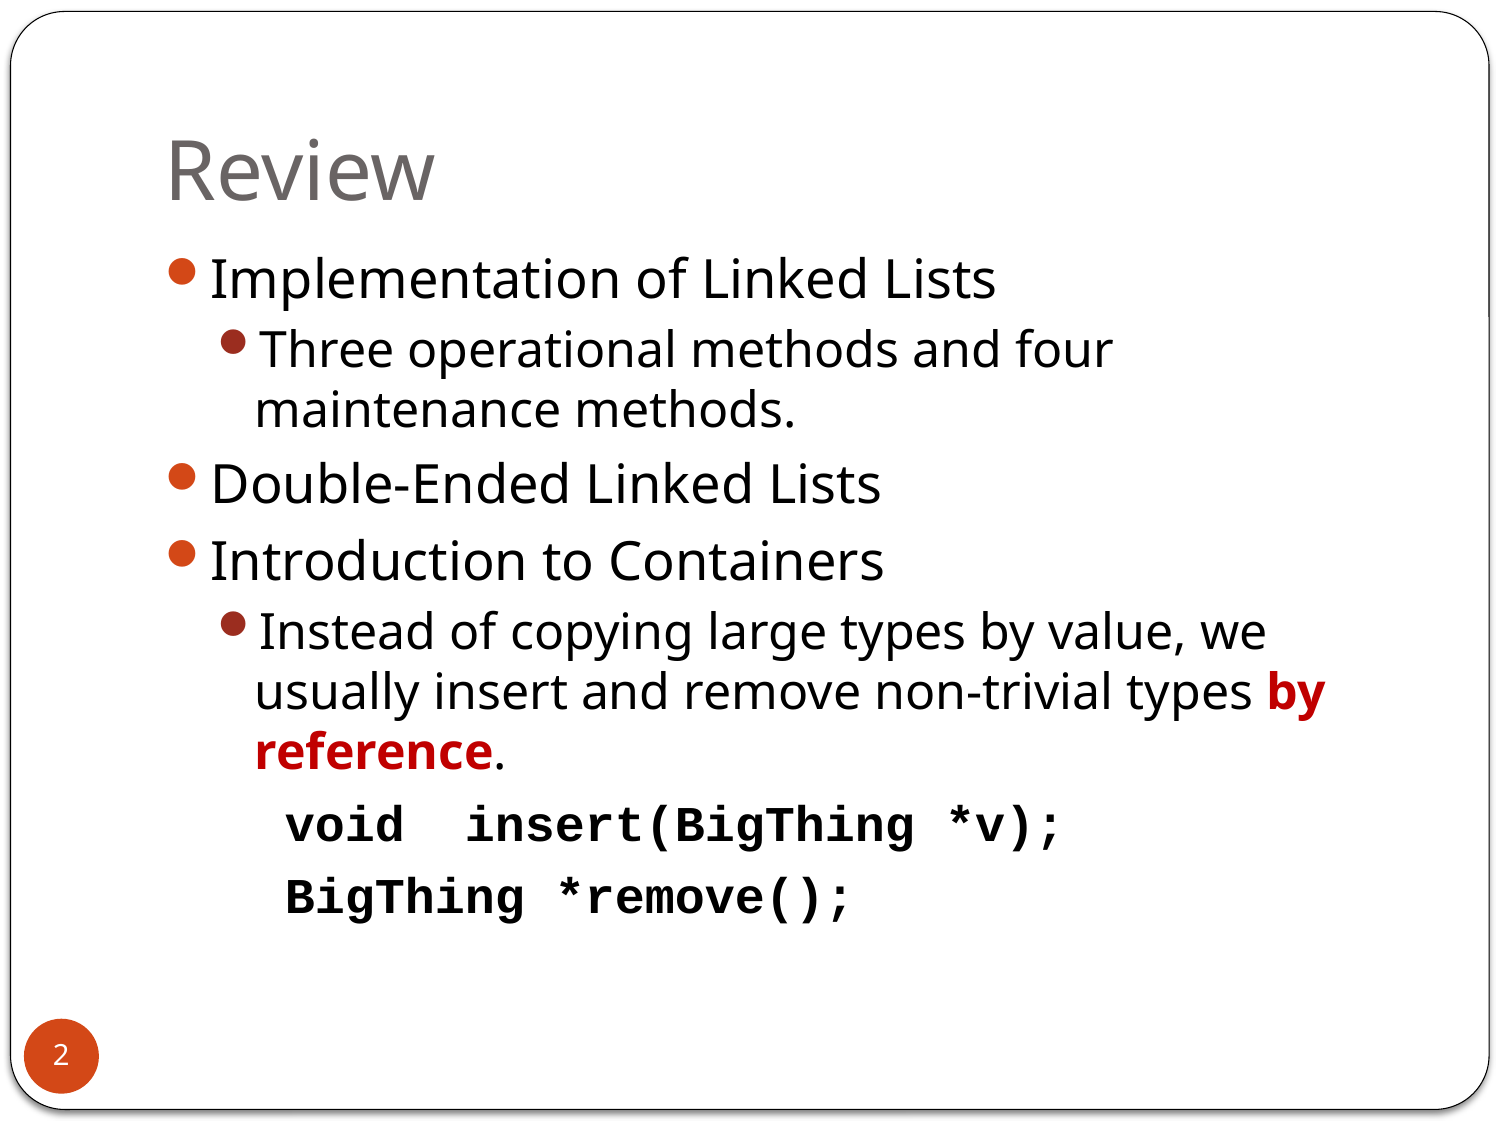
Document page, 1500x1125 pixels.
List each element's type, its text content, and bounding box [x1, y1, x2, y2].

title Review [150, 45, 1425, 233]
list Implementation of Linked Lists Three operational methods and four maintenance methods. Double-Ended Linked Lists Introduction to Containers Instead of copying large types by value, we usually insert and remove non-trivial types by reference. void insert(BigThing *v); BigThing *remove(); [150, 237, 1425, 988]
slide_number 2 [23, 1018, 99, 1094]
